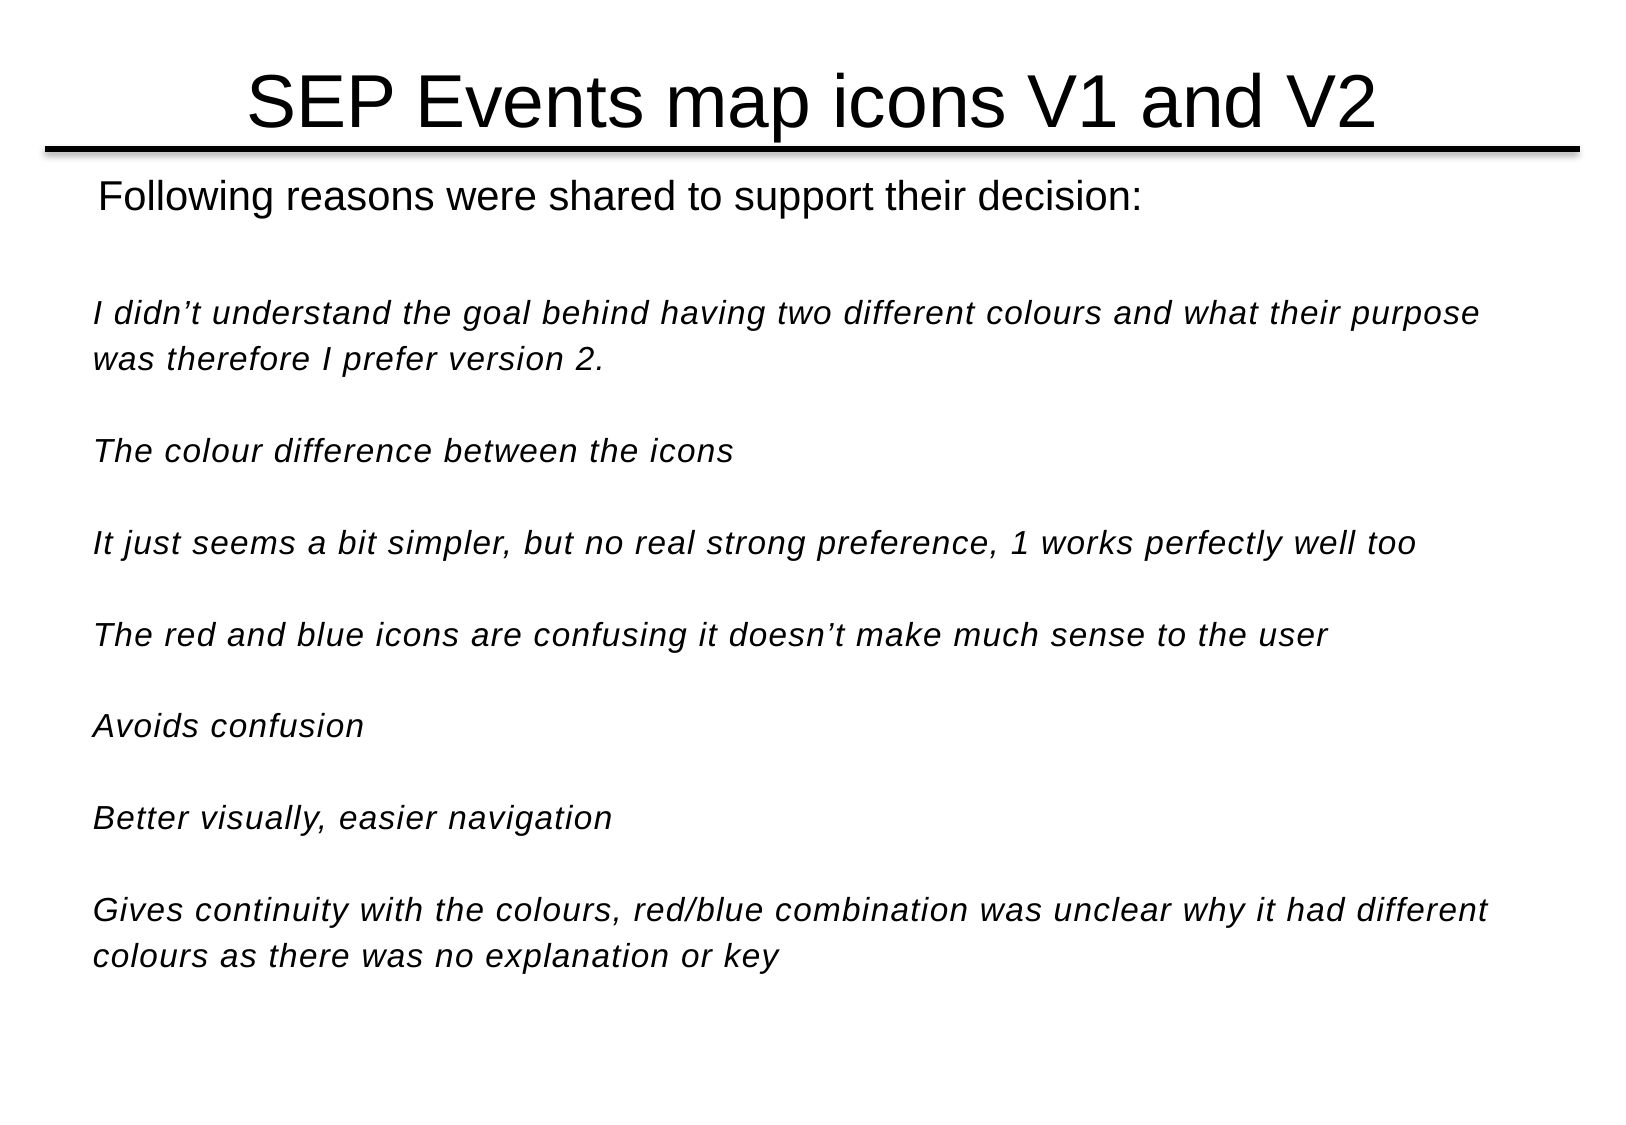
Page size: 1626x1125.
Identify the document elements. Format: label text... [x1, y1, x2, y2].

title SEP Events map icons V1 and V2 [81, 45, 1544, 145]
list Following reasons were shared to support their decision: [81, 278, 1544, 1009]
list Following reasons were shared to support their decision: [81, 161, 1544, 277]
text_box I didn’t understand the goal behind having two different colours and what their purpose was therefore I prefer version 2. The colour difference between the icons It just seems a bit simpler, but no real strong preference, 1 works perfectly well too The red and blue icons are confusing it doesn’t make much sense to the user Avoids confusion Better visually, easier navigation Gives continuity with the colours, red/blue combination was unclear why it had different colours as there was no explanation or key [78, 278, 1519, 982]
